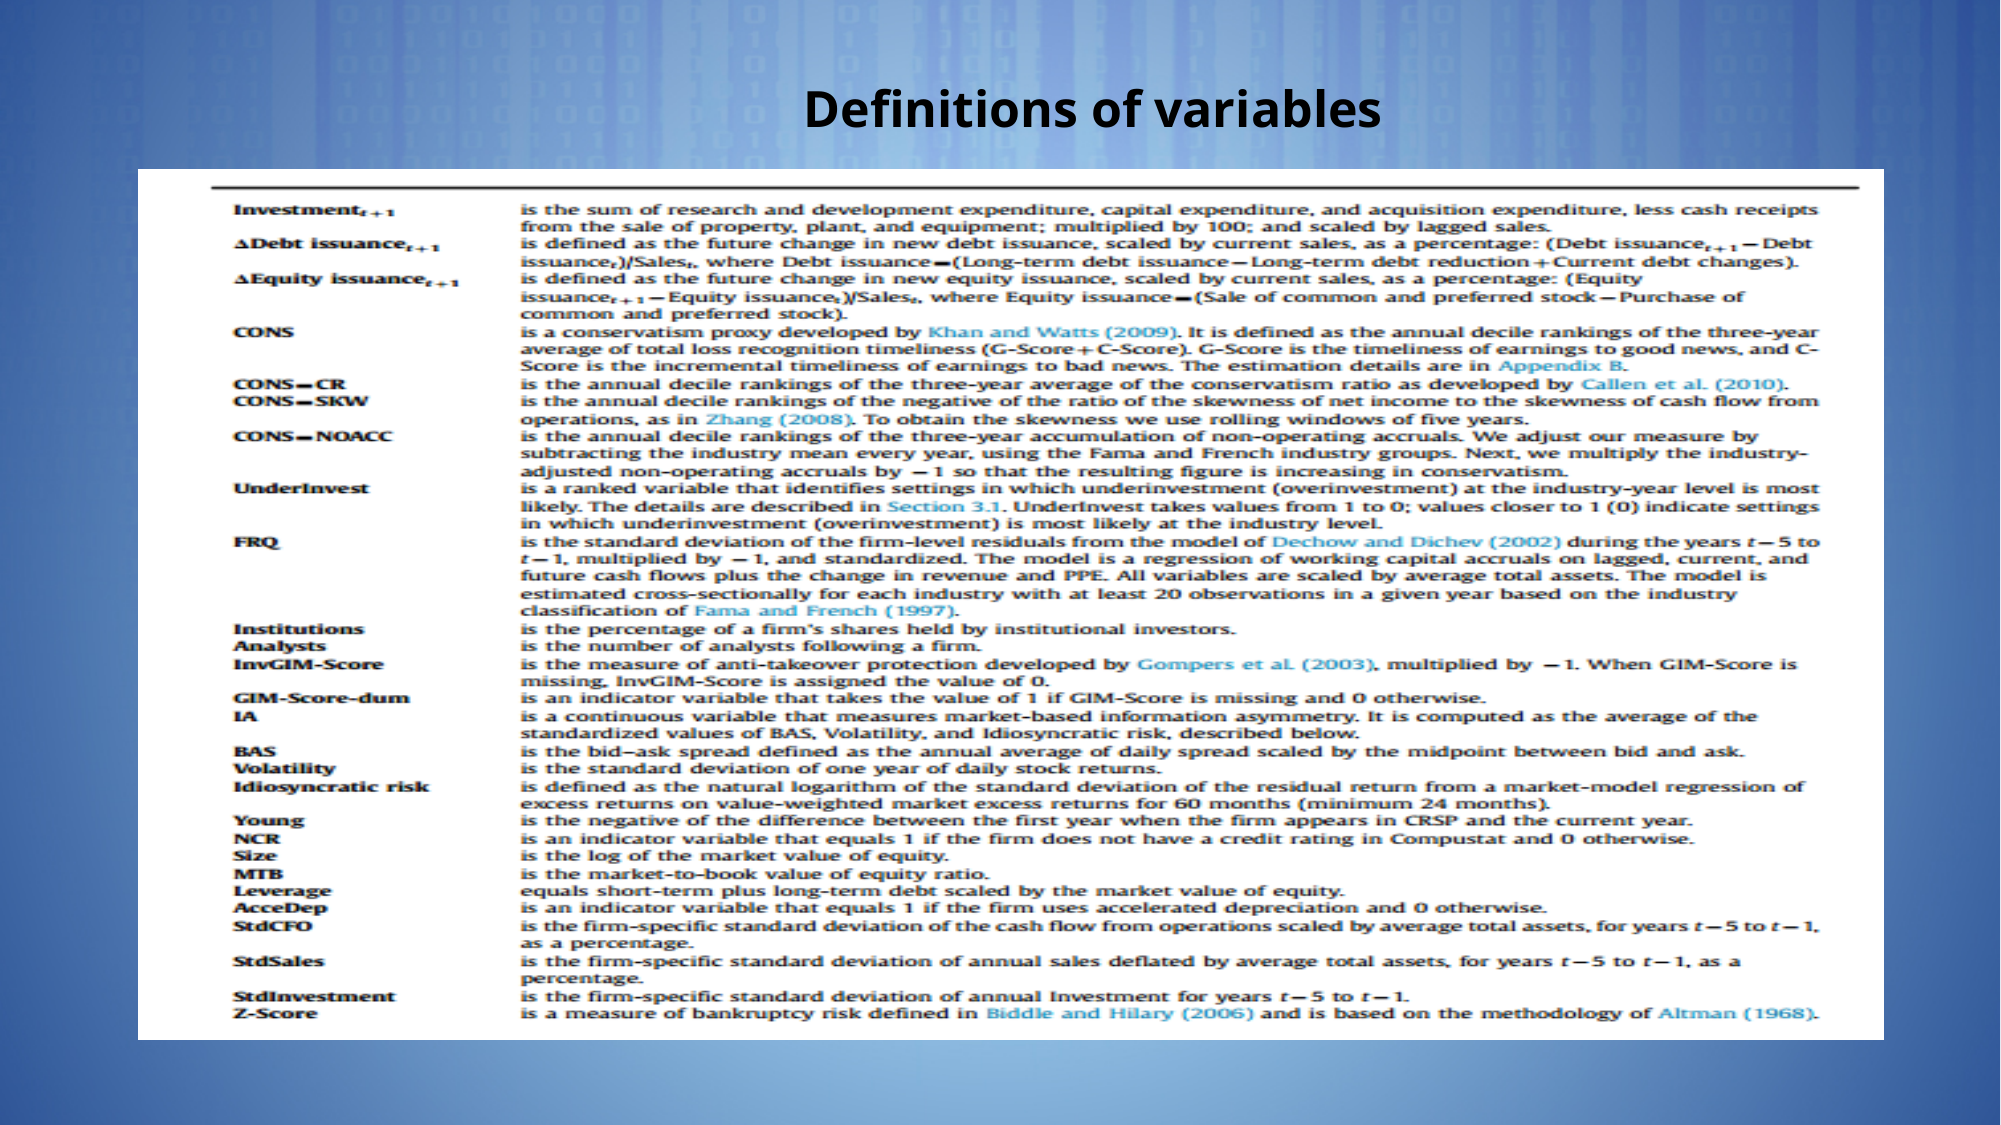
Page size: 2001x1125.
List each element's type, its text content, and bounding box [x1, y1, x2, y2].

list [47, 234, 1928, 1078]
picture [0, 0, 2001, 1125]
title Definitions of variables [138, 36, 1794, 169]
